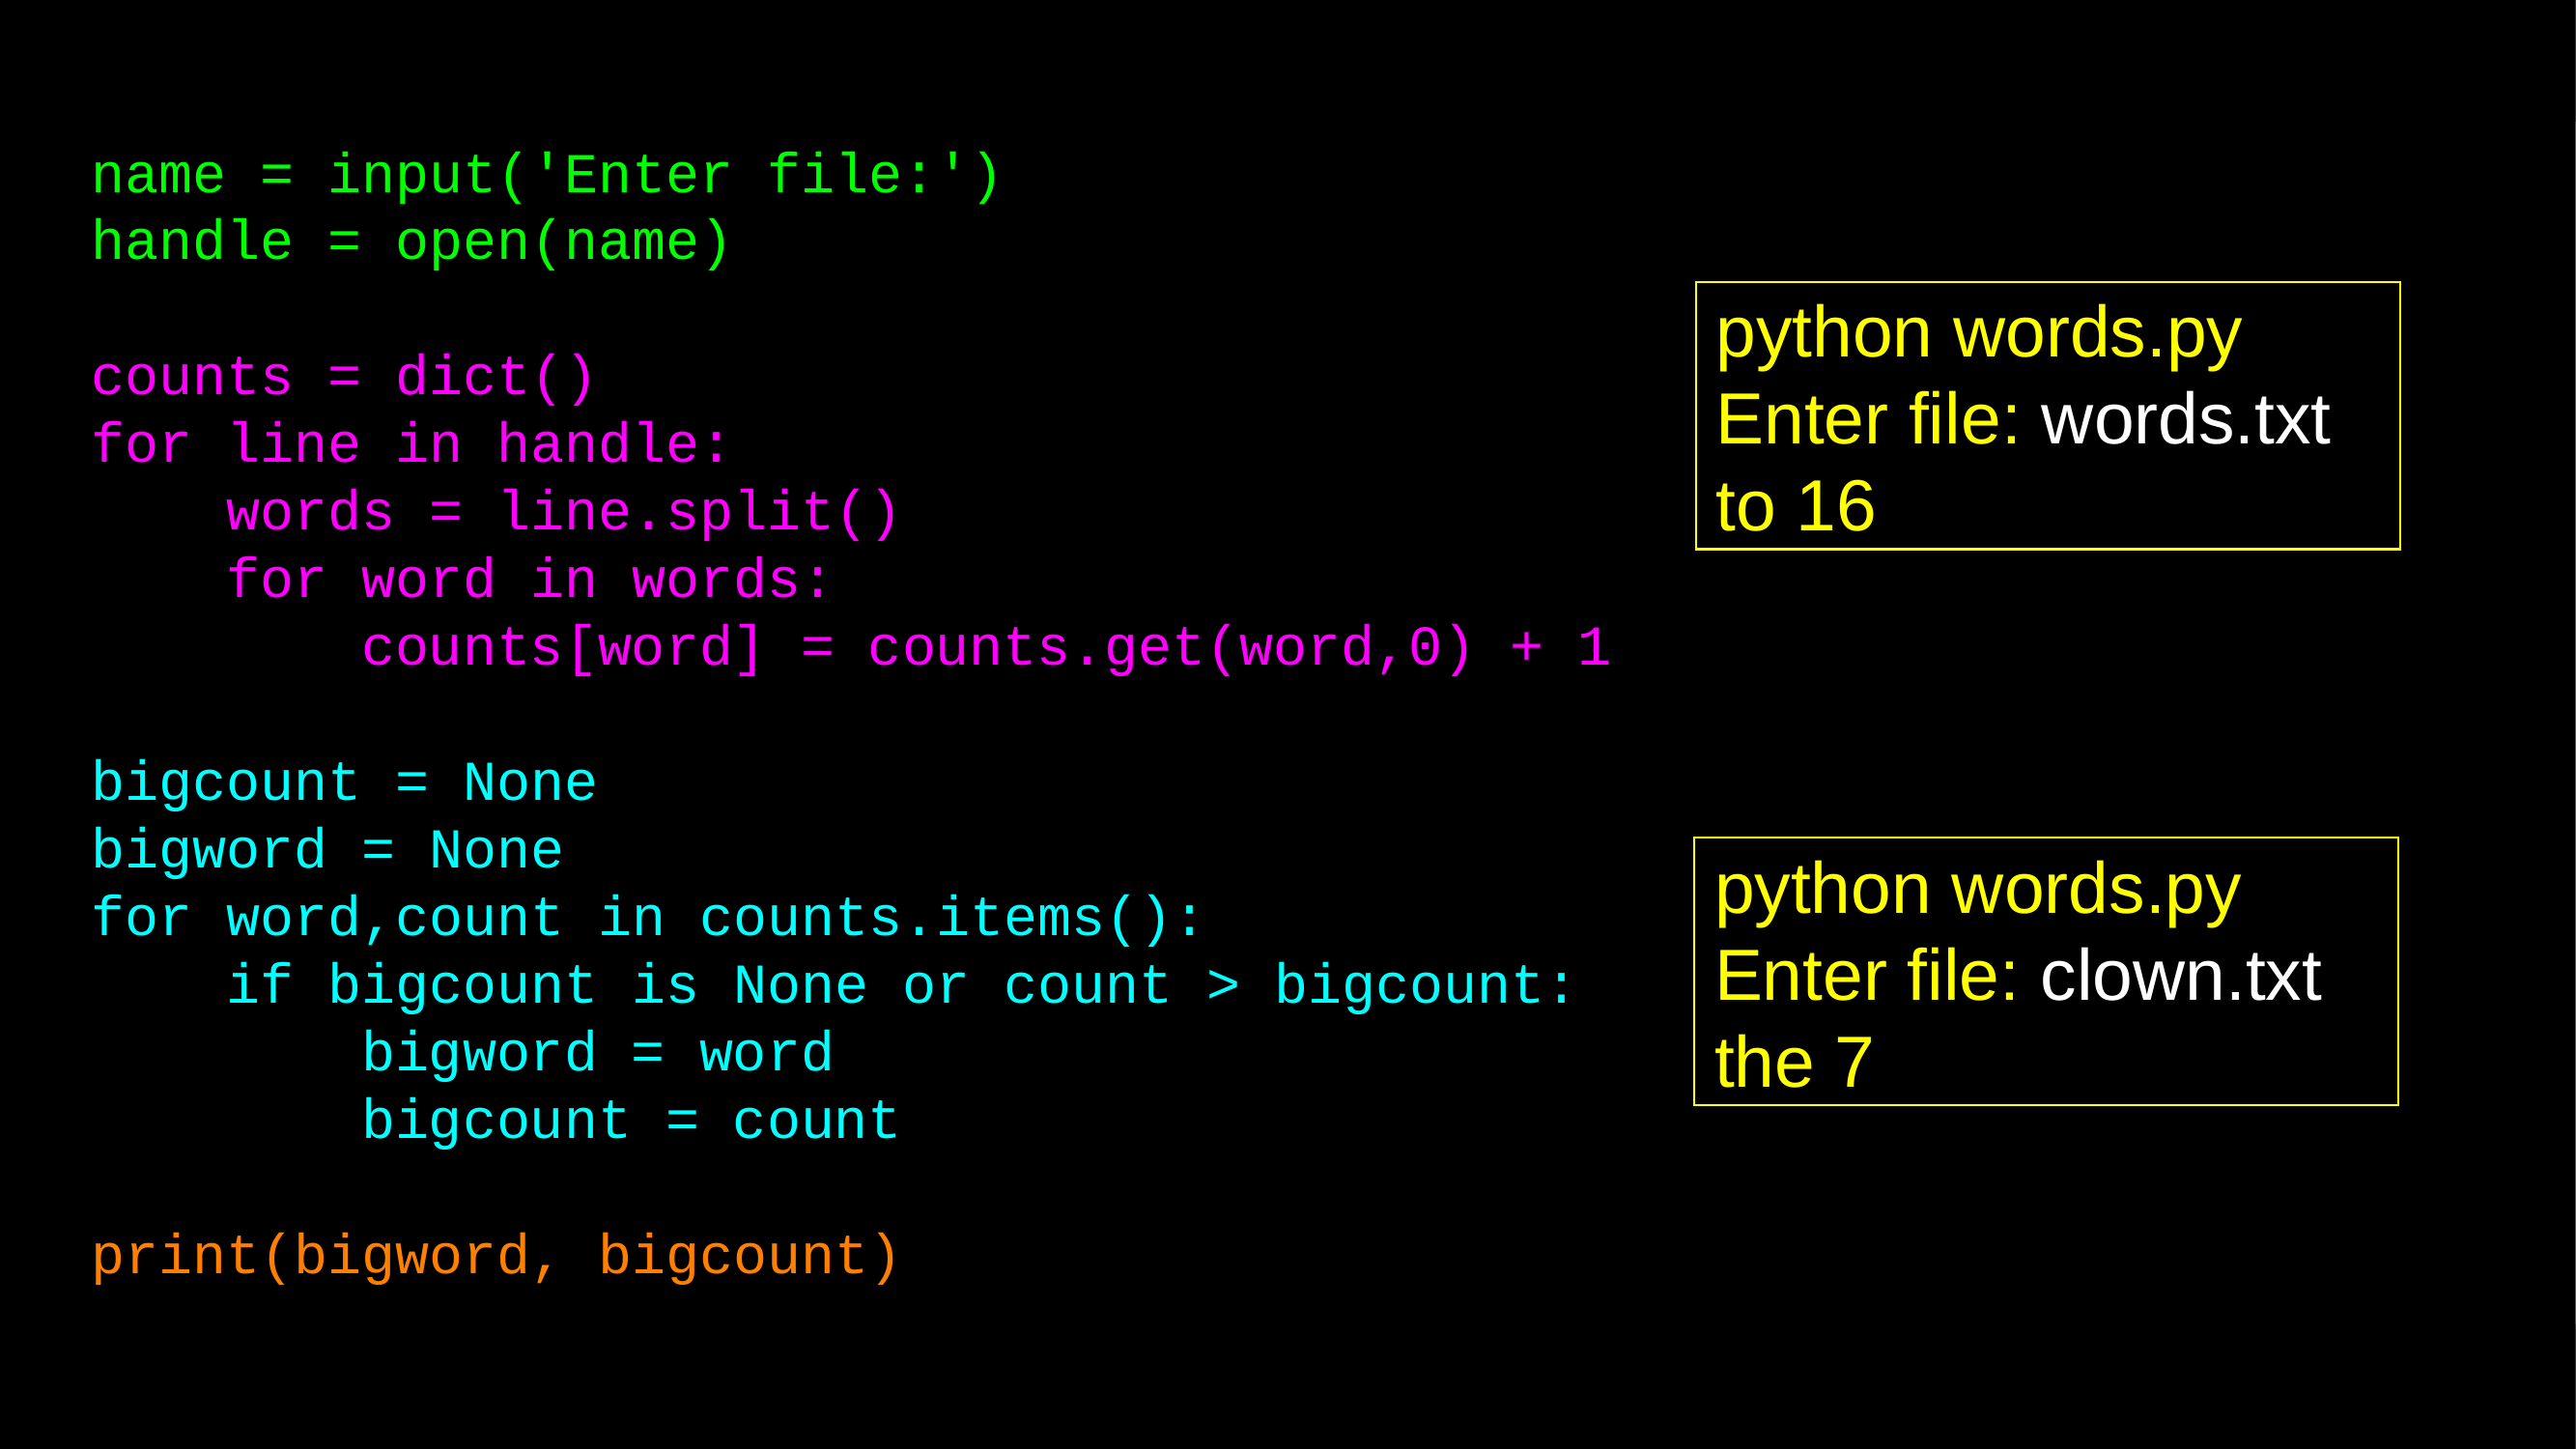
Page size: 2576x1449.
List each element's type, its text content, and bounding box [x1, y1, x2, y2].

text_box name = input('Enter file:') handle = open(name) counts = dict() for line in handle: words = line.split() for word in words: counts[word] = counts.get(word,0) + 1 bigcount = None bigword = None for word,count in counts.items(): if bigcount is None or count > bigcount: bigword = word bigcount = count print(bigword, bigcount) [91, 114, 1640, 1307]
text_box python words.py Enter file: words.txt to 16 [1695, 281, 2400, 550]
text_box python words.py Enter file: clown.txt the 7 [1694, 837, 2399, 1105]
